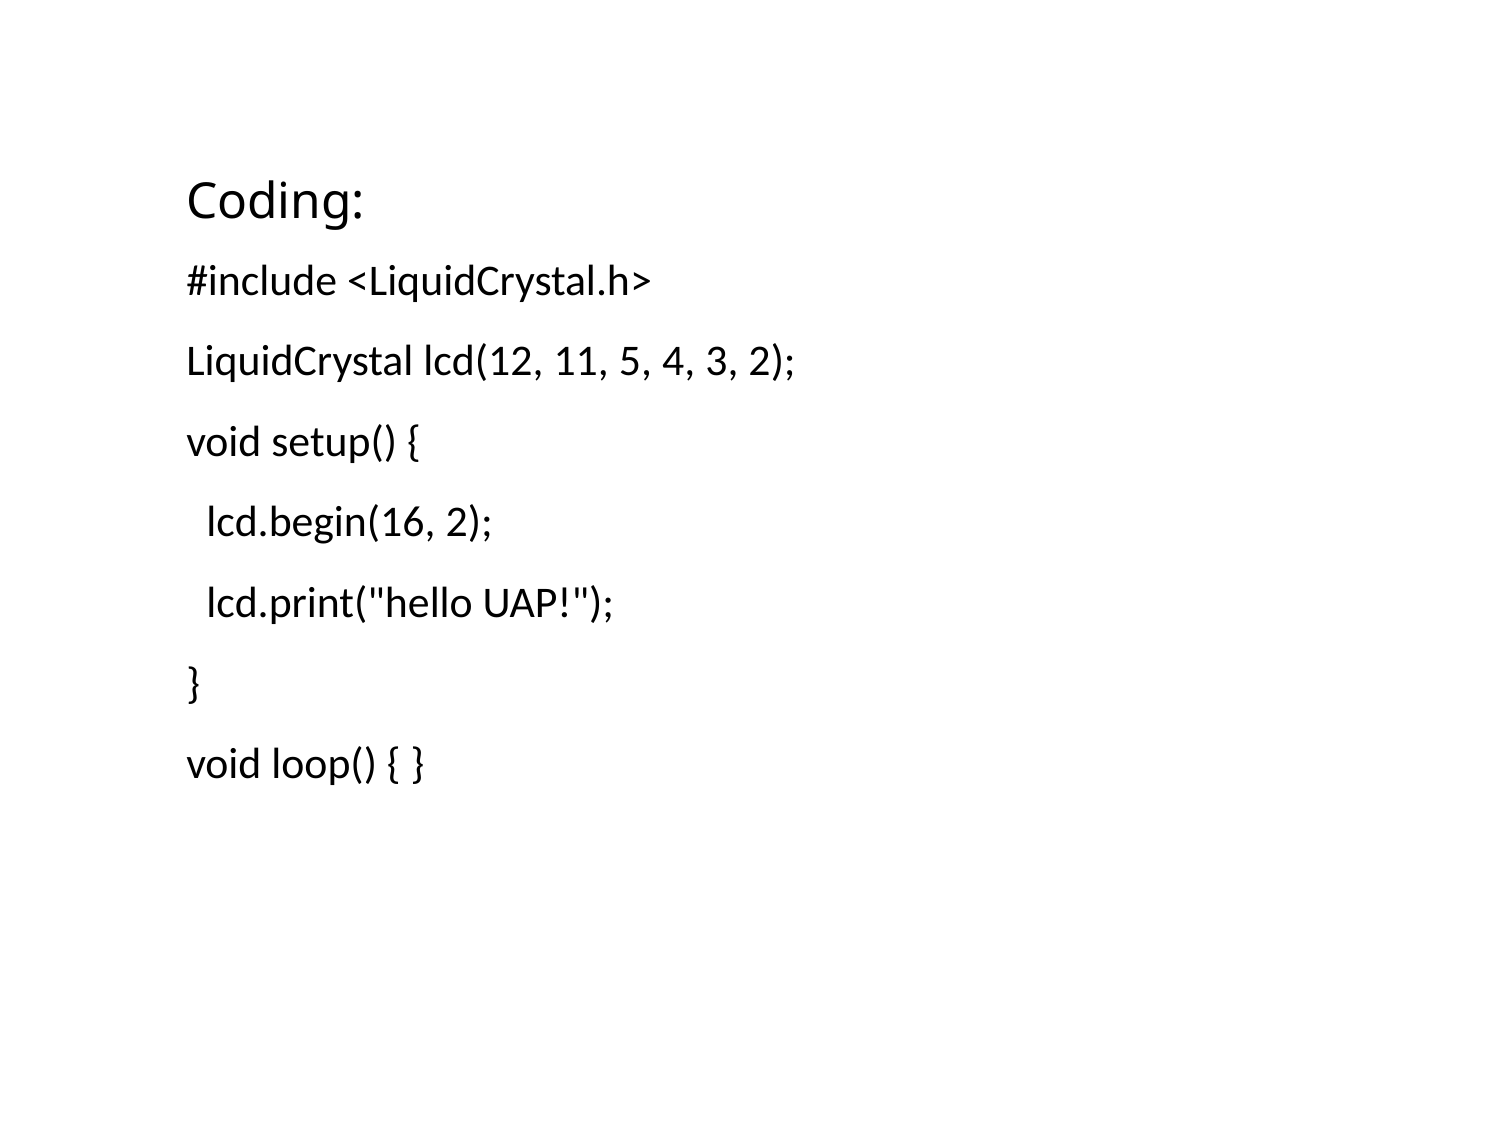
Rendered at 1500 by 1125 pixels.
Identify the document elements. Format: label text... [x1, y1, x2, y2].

list #include <LiquidCrystal.h> LiquidCrystal lcd(12, 11, 5, 4, 3, 2); void setup() { lcd.begin(16, 2); lcd.print("hello UAP!"); } void loop() { } [171, 249, 1283, 1025]
title Coding: [171, 168, 1324, 238]
